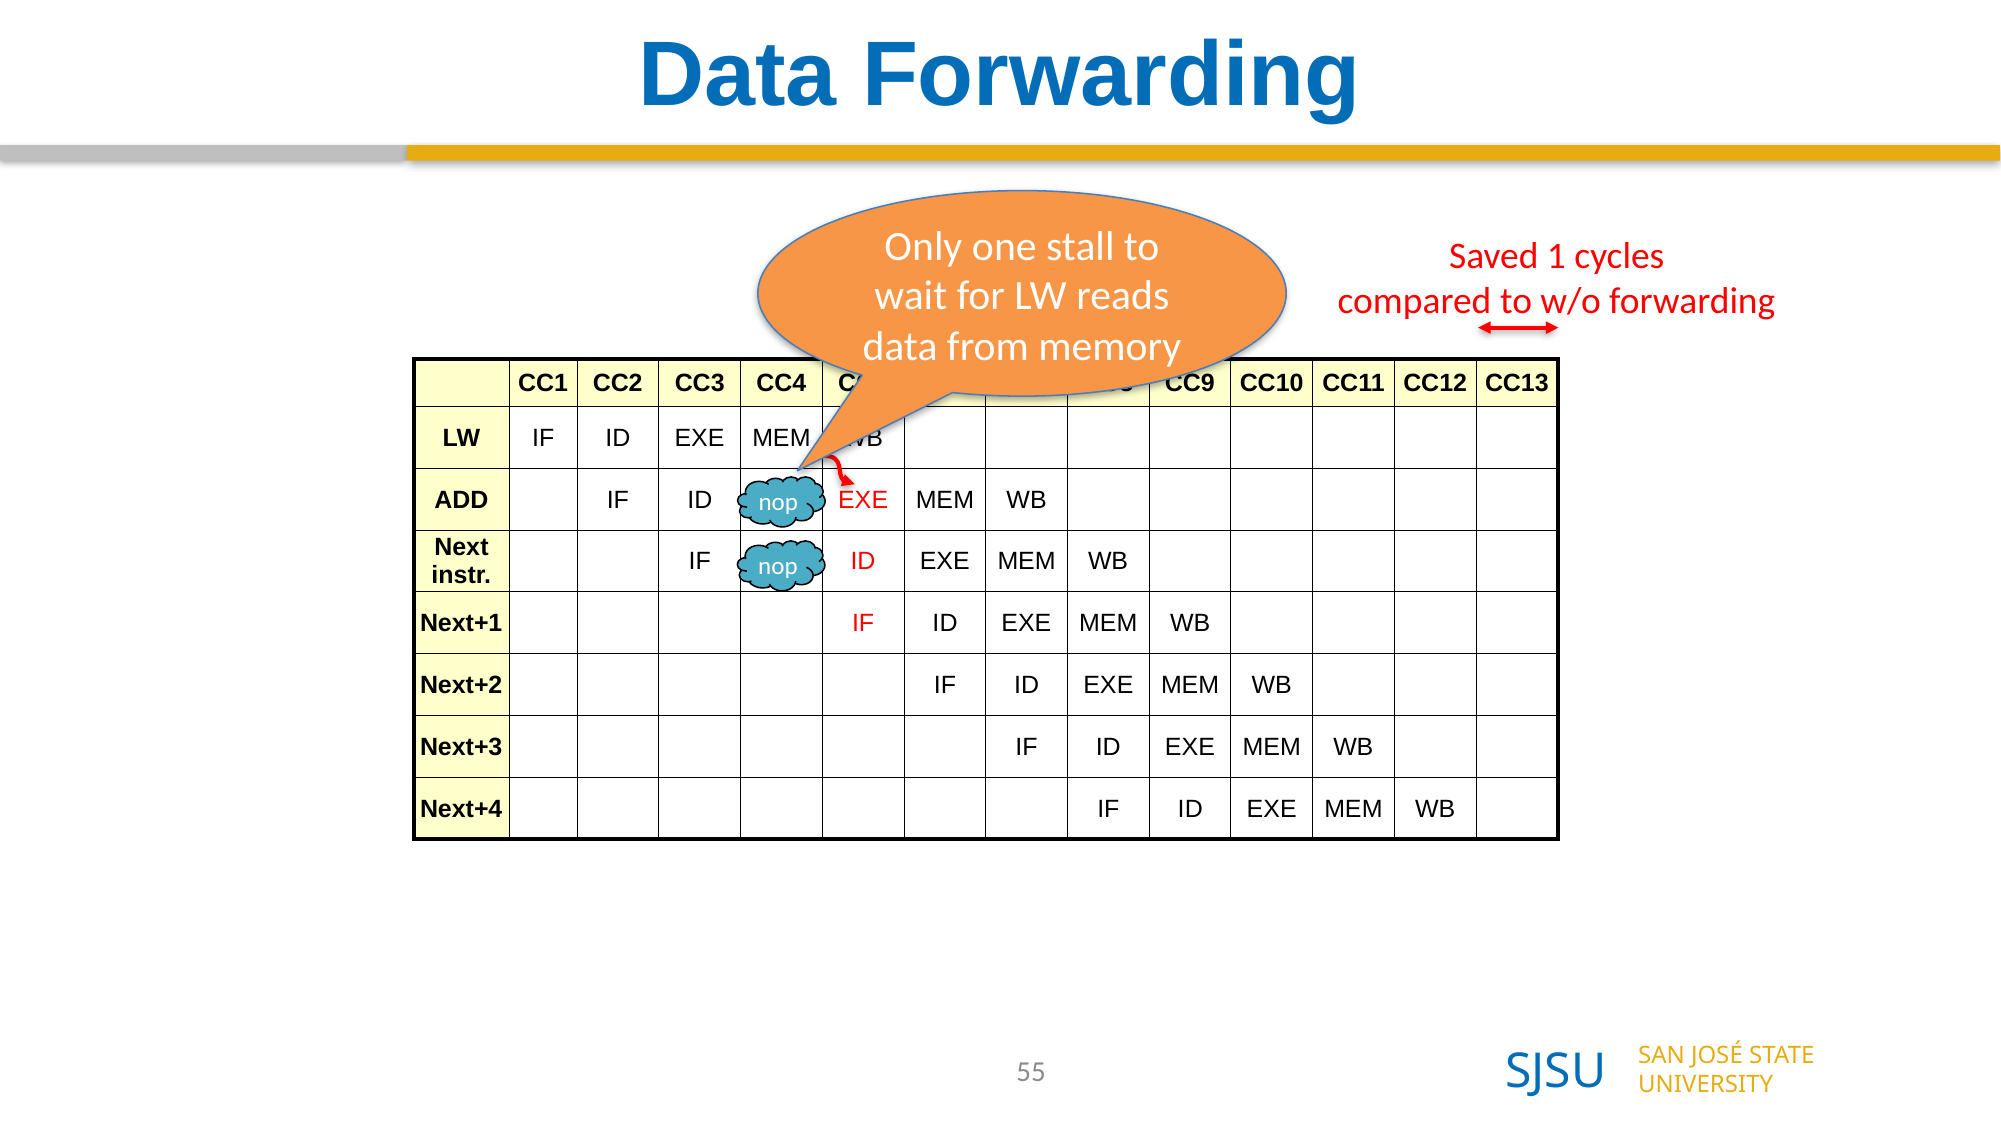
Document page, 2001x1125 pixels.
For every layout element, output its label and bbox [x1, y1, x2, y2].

table_cell [986, 469, 1067, 530]
table_cell [1068, 778, 1149, 837]
table_cell [986, 654, 1067, 715]
text_box [1322, 223, 1791, 329]
table_cell [1313, 778, 1394, 837]
table_cell [416, 469, 509, 530]
table_cell [1231, 531, 1312, 591]
table_cell [1231, 407, 1312, 468]
table_cell [823, 469, 904, 530]
table_header [1068, 385, 1149, 406]
table_cell [1395, 654, 1476, 715]
table_cell [416, 654, 509, 715]
table_cell [905, 716, 985, 777]
table_header [659, 361, 740, 406]
table_cell [1068, 469, 1149, 530]
table_cell [986, 531, 1067, 591]
table_cell [823, 531, 904, 591]
table_cell [986, 716, 1067, 777]
table_header [578, 361, 658, 406]
table_cell [1231, 654, 1312, 715]
table_cell [986, 592, 1067, 653]
table_cell [578, 654, 658, 715]
table_cell [905, 778, 985, 837]
text_box [737, 540, 825, 591]
table_cell [416, 778, 509, 837]
table_cell [1313, 407, 1394, 468]
table_cell [1068, 407, 1149, 468]
table_cell [659, 716, 740, 777]
table_header [986, 396, 1067, 406]
table_cell [1395, 716, 1476, 777]
table_cell [1068, 716, 1149, 777]
table_cell [1477, 469, 1556, 530]
table_cell [510, 407, 577, 468]
table_cell [510, 778, 577, 837]
table_cell [1150, 592, 1230, 653]
table_cell [1395, 592, 1476, 653]
table_header [823, 363, 860, 406]
table_cell [1150, 407, 1230, 468]
table_cell [1068, 654, 1149, 715]
table_cell [659, 407, 740, 468]
table_cell [510, 531, 577, 591]
table_cell [788, 573, 822, 591]
table_cell [578, 592, 658, 653]
table_cell [659, 778, 740, 837]
table_cell [416, 407, 509, 468]
table_header [1231, 361, 1312, 406]
table_cell [578, 469, 658, 530]
table_header [1150, 361, 1230, 406]
table_cell [741, 531, 822, 558]
table_cell [905, 469, 985, 530]
table_cell [1231, 716, 1312, 777]
table_cell [1313, 716, 1394, 777]
table_header [416, 361, 509, 406]
table_cell [1395, 778, 1476, 837]
table_cell [741, 469, 822, 494]
table_cell [1313, 592, 1394, 653]
table_cell [905, 407, 985, 468]
table_cell [510, 716, 577, 777]
title [99, 11, 1900, 126]
table_cell [416, 531, 509, 591]
table_cell [823, 407, 839, 430]
table_cell [986, 407, 1067, 468]
table_cell [1477, 407, 1556, 468]
table_cell [1395, 531, 1476, 591]
table_cell [1477, 716, 1556, 777]
table_cell [416, 716, 509, 777]
table_cell [741, 509, 822, 530]
table_cell [823, 654, 904, 715]
table_cell [741, 592, 822, 653]
table_cell [1231, 592, 1312, 653]
table_cell [1313, 654, 1394, 715]
table_header [1477, 361, 1556, 406]
slide_number [797, 1040, 1265, 1100]
table_cell [578, 407, 658, 468]
table_cell [659, 654, 740, 715]
table_cell [1477, 531, 1556, 591]
table_cell [1477, 654, 1556, 715]
table_cell [1477, 778, 1556, 837]
table_cell [659, 469, 740, 530]
table_cell [823, 778, 904, 837]
table_cell [510, 469, 577, 530]
table_cell [416, 592, 509, 653]
table_cell [1150, 716, 1230, 777]
table_cell [510, 592, 577, 653]
table_cell [833, 419, 904, 468]
table_cell [1150, 654, 1230, 715]
table_cell [578, 531, 658, 591]
table_cell [905, 592, 985, 653]
table_cell [823, 592, 904, 653]
table_cell [1150, 531, 1230, 591]
table_header [1313, 361, 1394, 406]
table_cell [1150, 469, 1230, 530]
table_cell [741, 716, 822, 777]
table_cell [1477, 592, 1556, 653]
table_cell [1231, 469, 1312, 530]
table_cell [659, 592, 740, 653]
table_cell [510, 654, 577, 715]
table_cell [1068, 531, 1149, 591]
table_cell [1231, 778, 1312, 837]
table_cell [578, 778, 658, 837]
table_cell [823, 716, 904, 777]
table_cell [1150, 778, 1230, 837]
table_cell [741, 407, 822, 468]
table_cell [1395, 469, 1476, 530]
table_cell [905, 531, 985, 591]
table_cell [905, 654, 985, 715]
table_header [741, 361, 822, 406]
table_cell [1068, 592, 1149, 653]
table_cell [1313, 469, 1394, 530]
table_cell [1395, 407, 1476, 468]
table_header [930, 394, 985, 406]
table_cell [986, 778, 1067, 837]
table_header [510, 361, 577, 406]
table_cell [741, 654, 822, 715]
text_box [737, 189, 1287, 527]
table_cell [1313, 531, 1394, 591]
table_header [1395, 361, 1476, 406]
table_cell [741, 580, 776, 591]
table_cell [741, 778, 822, 837]
table_cell [807, 461, 821, 468]
table_cell [659, 531, 740, 591]
table_cell [578, 716, 658, 777]
